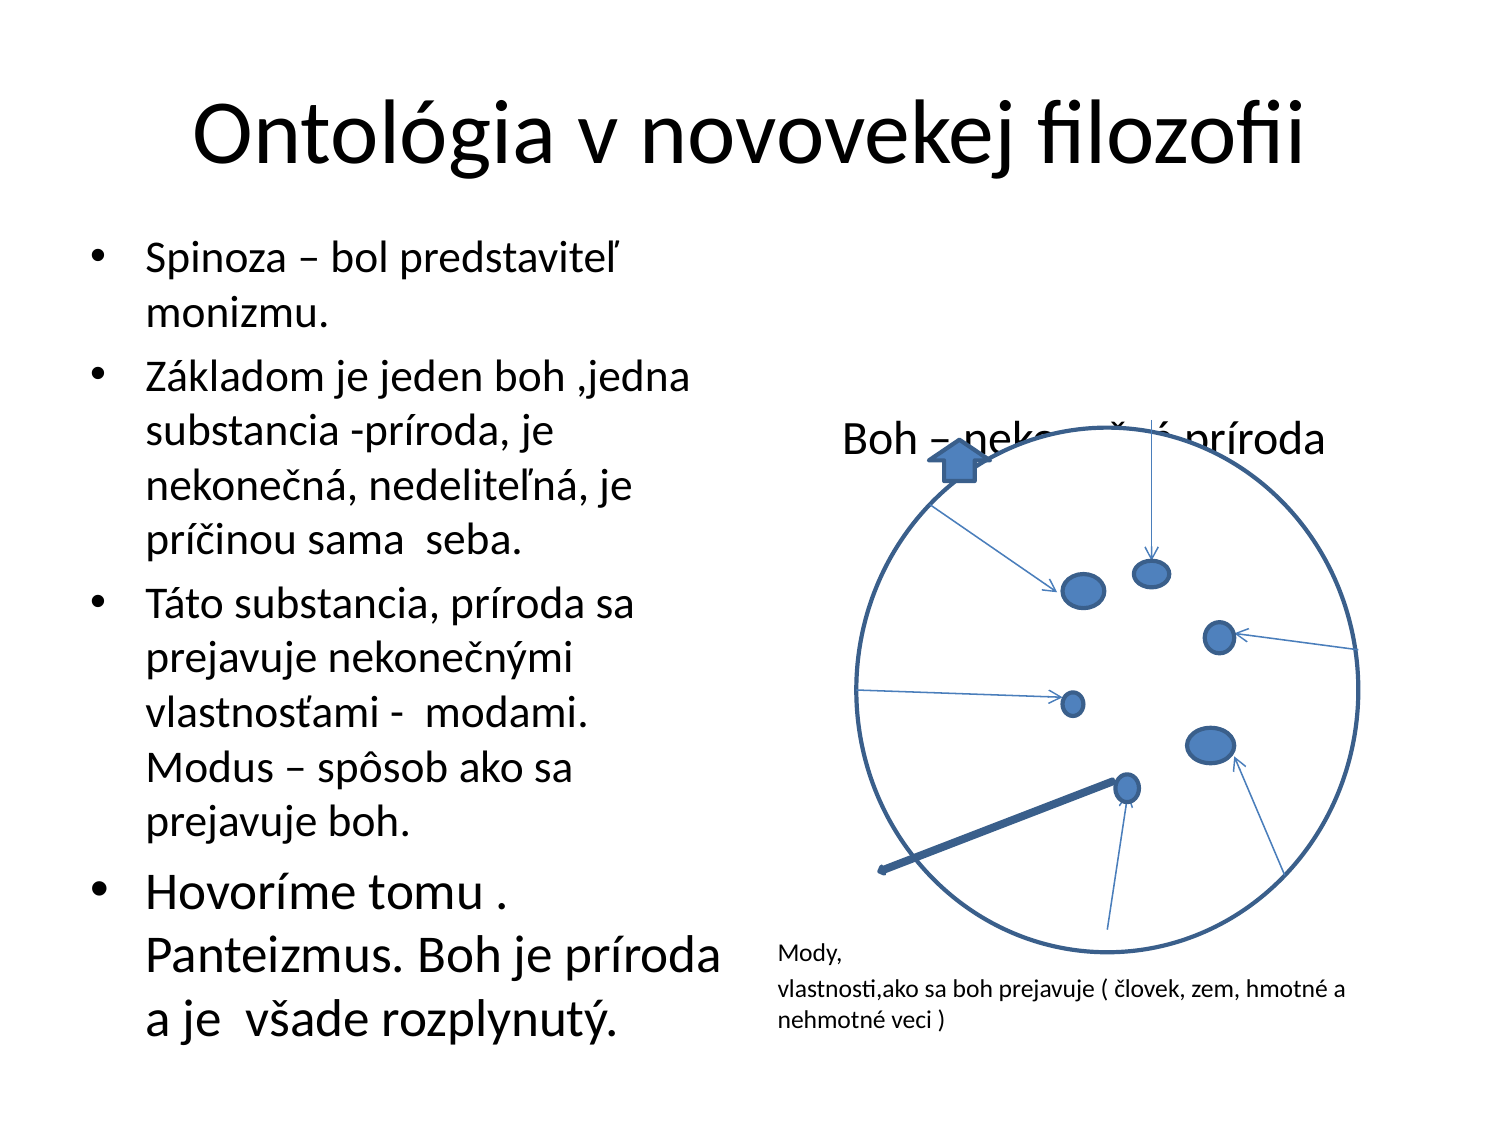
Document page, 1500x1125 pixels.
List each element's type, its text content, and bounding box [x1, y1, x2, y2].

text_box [1107, 792, 1129, 953]
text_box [1234, 756, 1286, 876]
text_box [1184, 725, 1237, 766]
text_box [877, 777, 1116, 876]
text_box [926, 437, 993, 484]
text_box [1113, 772, 1142, 803]
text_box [856, 689, 1063, 698]
text_box [915, 786, 1113, 955]
text_box [1061, 571, 1107, 611]
text_box [1202, 620, 1235, 656]
text_box [1060, 690, 1086, 719]
list Spinoza – bol predstaviteľ monizmu. Základom je jeden boh ,jedna substancia -príroda, je nekonečná, nedeliteľná, je príčinou sama seba. Táto substancia, príroda sa prejavuje nekonečnými vlastnosťami - modami. Modus – spôsob ako sa prejavuje boh. Hovoríme tomu . Panteizmus. Boh je príroda a je všade rozplynutý. [75, 219, 738, 1106]
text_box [929, 504, 1058, 593]
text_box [1233, 633, 1359, 650]
title Ontológia v novovekej filozofii [75, 45, 1425, 209]
list Boh – nekonečná príroda Mody, vlastnosti,ako sa boh prejavuje ( človek, zem, hmotné a nehmotné veci ) [762, 208, 1425, 1047]
text_box [1131, 559, 1172, 590]
text_box [854, 425, 1361, 954]
